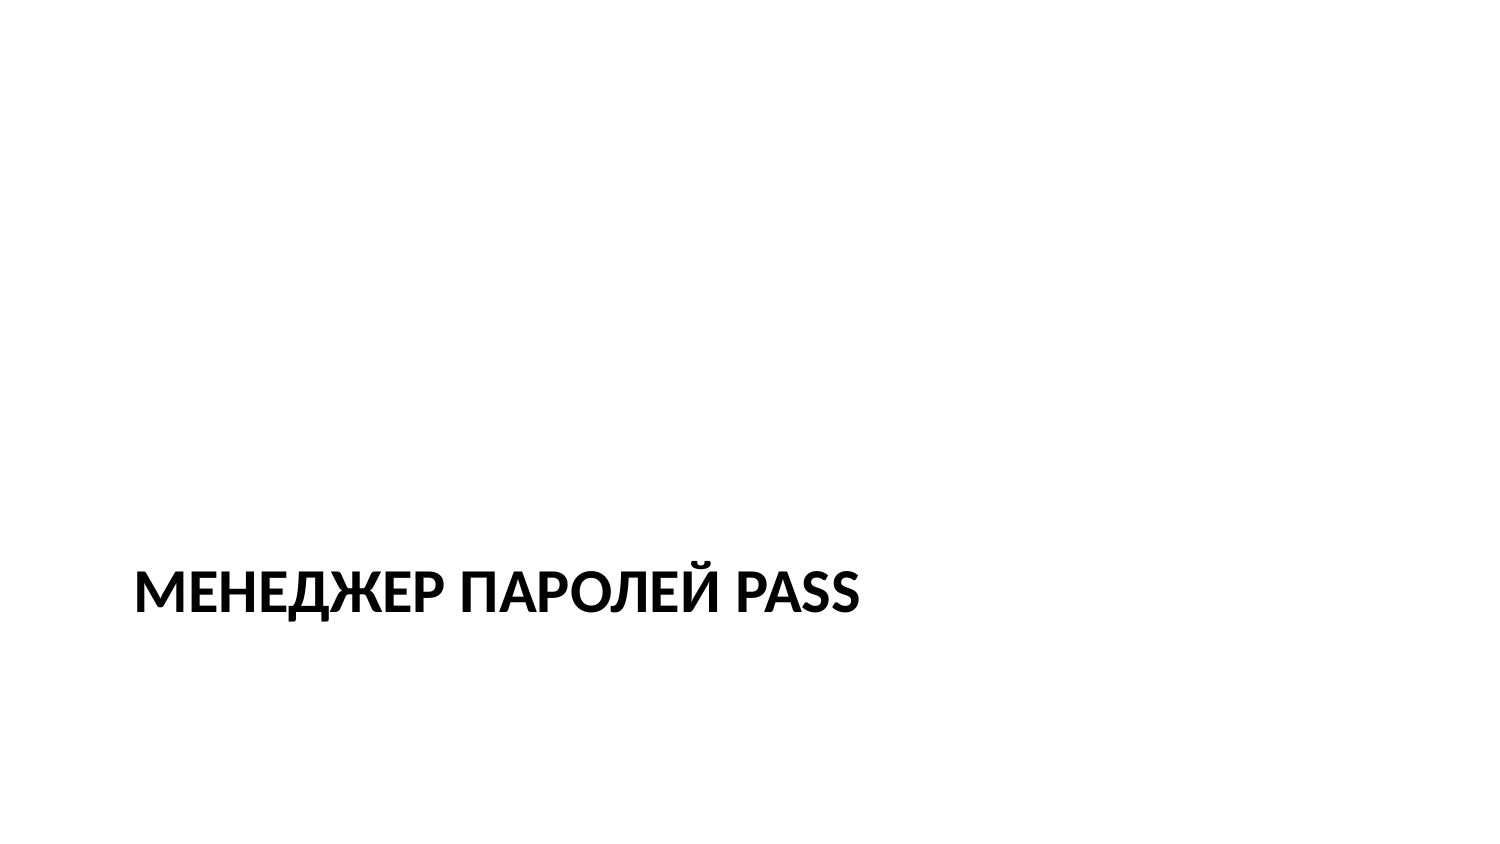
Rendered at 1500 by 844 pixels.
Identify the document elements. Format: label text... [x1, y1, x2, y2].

title Менеджер паролей pass [118, 542, 1394, 710]
